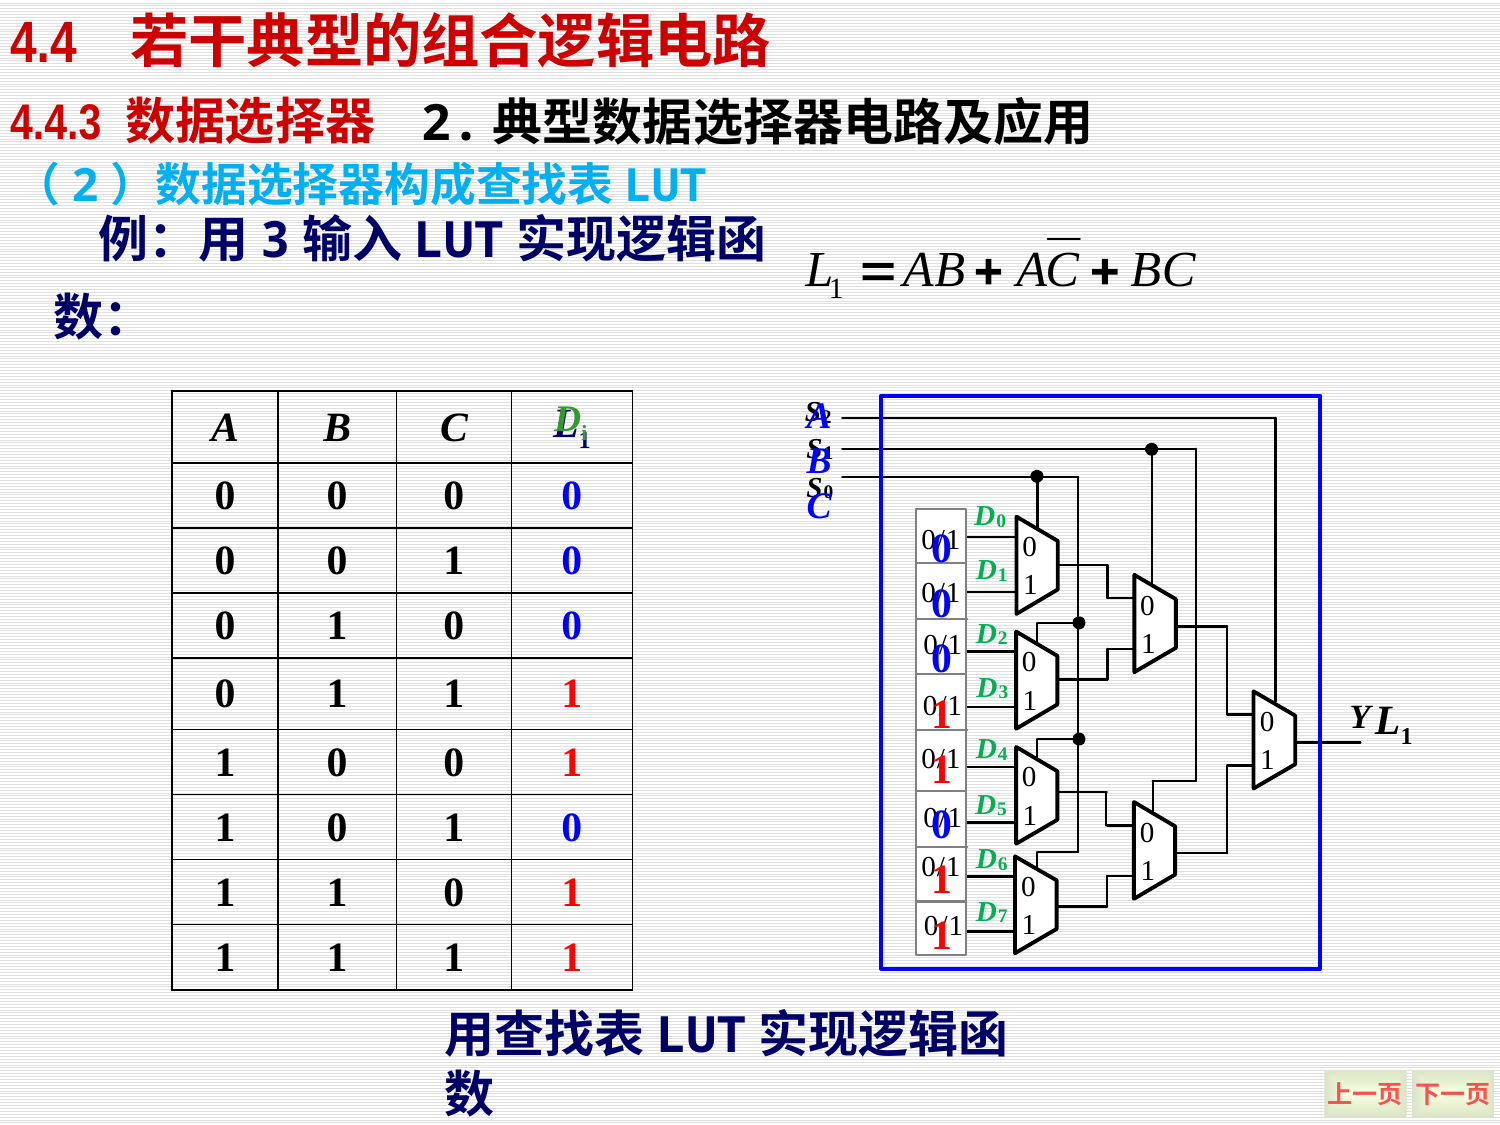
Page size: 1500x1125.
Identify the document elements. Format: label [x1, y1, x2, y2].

table_cell [173, 464, 277, 527]
text_box [791, 385, 1436, 1000]
text_box [542, 393, 599, 451]
table_cell [173, 529, 277, 592]
table_cell [279, 529, 396, 592]
table_header [279, 392, 396, 462]
table_cell [173, 860, 277, 924]
table_cell [173, 795, 277, 859]
table_cell [279, 925, 396, 989]
table_cell [397, 860, 511, 924]
table_header [397, 392, 511, 462]
table_cell [279, 594, 396, 657]
table_cell [173, 730, 277, 794]
table_cell [397, 925, 511, 989]
table_cell [512, 730, 632, 794]
table_header [512, 392, 632, 462]
table_cell [279, 860, 396, 924]
table_cell [397, 795, 511, 859]
table_cell [279, 464, 396, 527]
table_cell [397, 594, 511, 657]
table_cell [397, 529, 511, 592]
text_box [0, 82, 1208, 354]
table_cell [512, 795, 632, 859]
table_cell [397, 659, 511, 729]
table_cell [512, 860, 632, 924]
table_cell [173, 659, 277, 729]
table_cell [512, 464, 632, 527]
table_cell [279, 795, 396, 859]
text_box [7, 2, 863, 77]
table_cell [279, 730, 396, 794]
table_cell [512, 925, 632, 989]
table_cell [279, 659, 396, 729]
table_cell [397, 464, 511, 527]
table_cell [173, 594, 277, 657]
table_cell [512, 594, 632, 657]
table_cell [173, 925, 277, 989]
table_cell [397, 730, 511, 794]
table_cell [512, 529, 632, 592]
table_header [173, 392, 277, 462]
table_cell [512, 659, 632, 729]
text_box [429, 1011, 1064, 1112]
